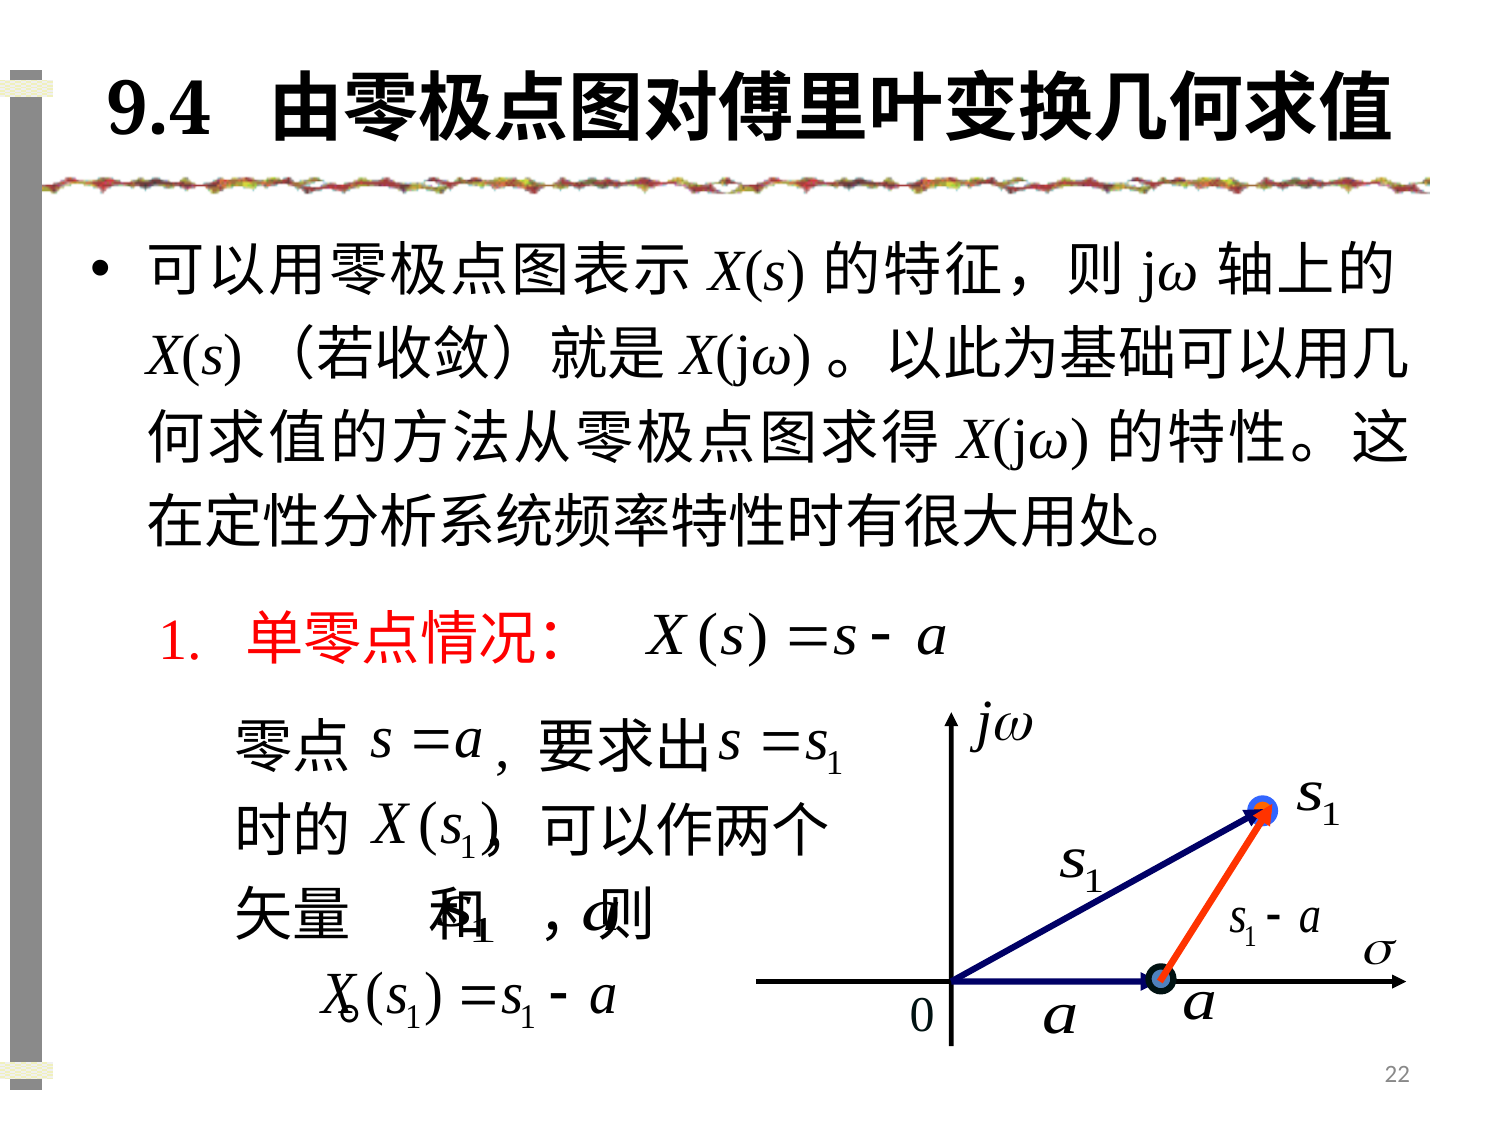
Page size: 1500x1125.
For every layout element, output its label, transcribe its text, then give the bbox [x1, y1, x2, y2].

list 可以用零极点图表示X(s)的特征，则jω轴上的X(s)（若收敛）就是X(jω)。以此为基础可以用几何求值的方法从零极点图求得X(jω)的特性。这在定性分析系统频率特性时有很大用处。 [75, 210, 1425, 864]
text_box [1159, 803, 1330, 982]
slide_number 22 [53, 175, 1430, 200]
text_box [145, 593, 962, 680]
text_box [219, 687, 854, 1044]
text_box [755, 691, 1407, 1050]
title 9.4 由零极点图对傅里叶变换几何求值 [75, 45, 1425, 164]
slide_number 22 [1074, 1042, 1425, 1103]
